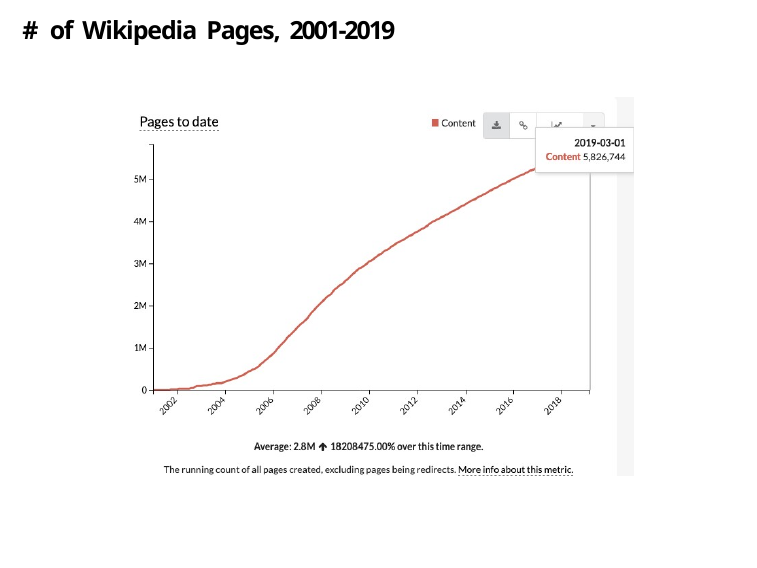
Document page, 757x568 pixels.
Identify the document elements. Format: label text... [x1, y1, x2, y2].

text_box # of Wikipedia Pages, 2001-2019 [20, 12, 421, 45]
picture [133, 96, 634, 476]
